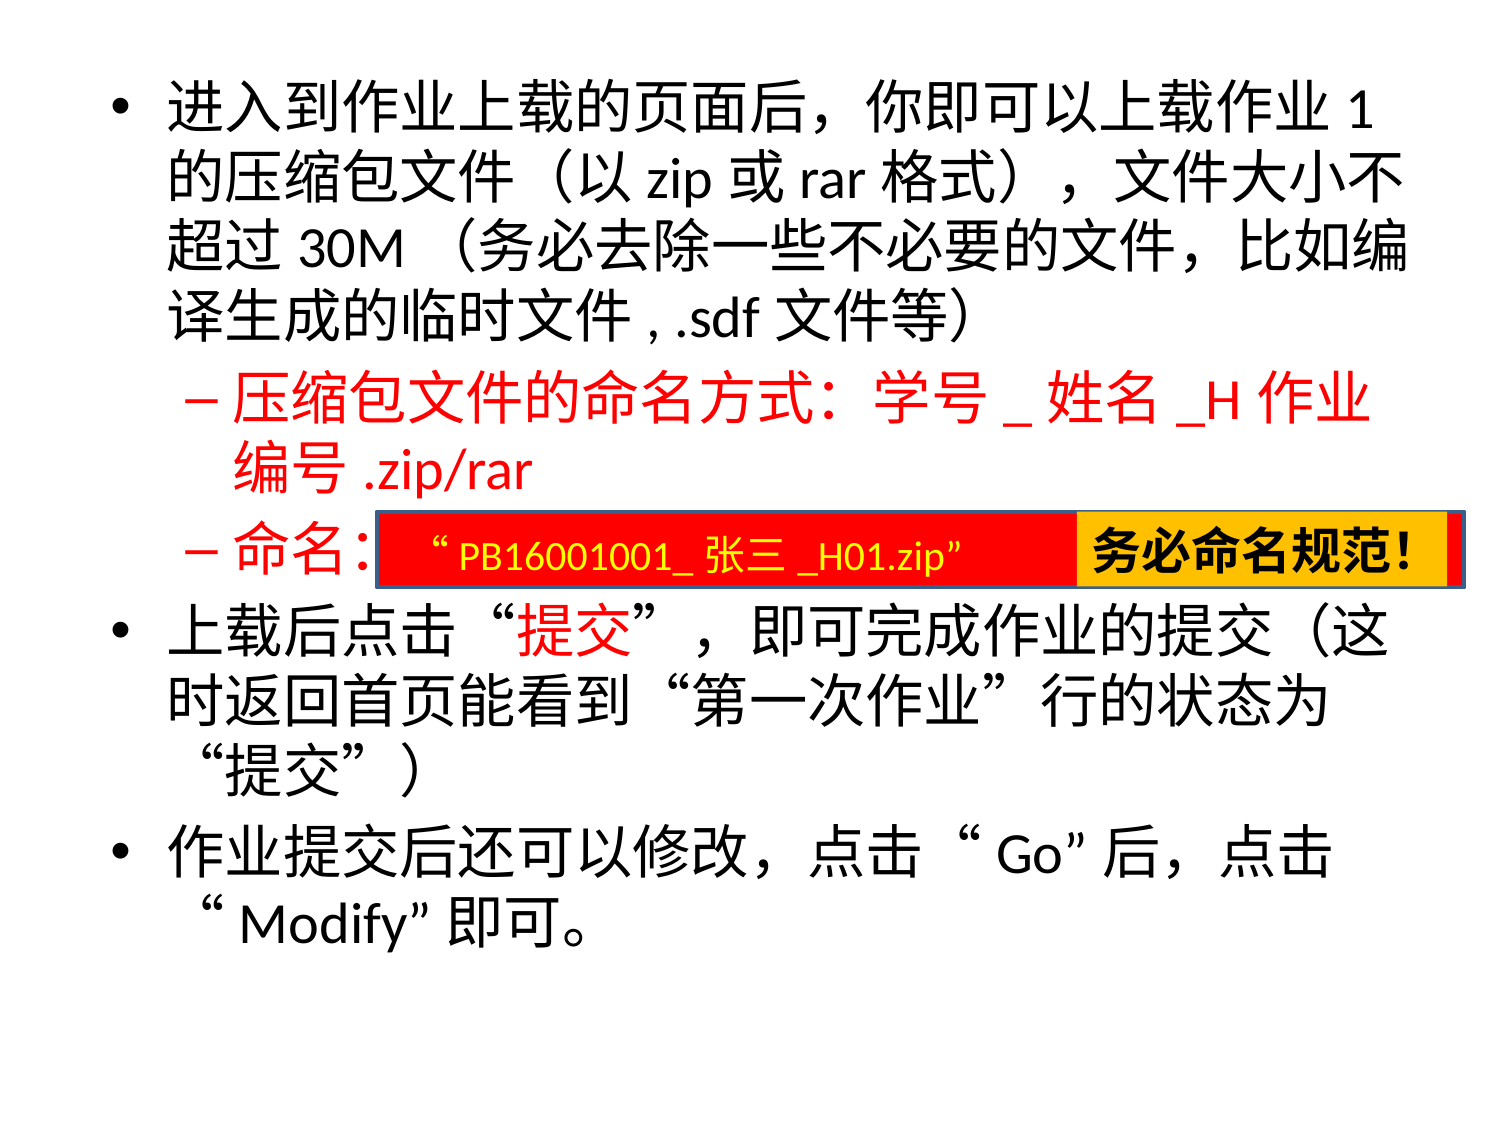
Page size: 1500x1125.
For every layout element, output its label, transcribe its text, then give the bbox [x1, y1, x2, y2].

text_box [1446, 510, 1466, 589]
text_box 务必命名规范！ [1076, 511, 1448, 587]
text_box 进入到作业上载的页面后，你即可以上载作业1的压缩包文件（以zip或rar格式），文件大小不超过30M（务必去除一些不必要的文件，比如编译生成的临时文件, .sdf文件等） 压缩包文件的命名方式：学号_姓名_H作业编号.zip/rar 命名：“PB16001001_张三_H01.zip” 上载后点击“提交”，即可完成作业的提交（这时返回首页能看到“第一次作业”行的状态为“提交”） 作业提交后还可以修改，点击“Go”后，点击“Modify”即可。 [95, 62, 1446, 1000]
